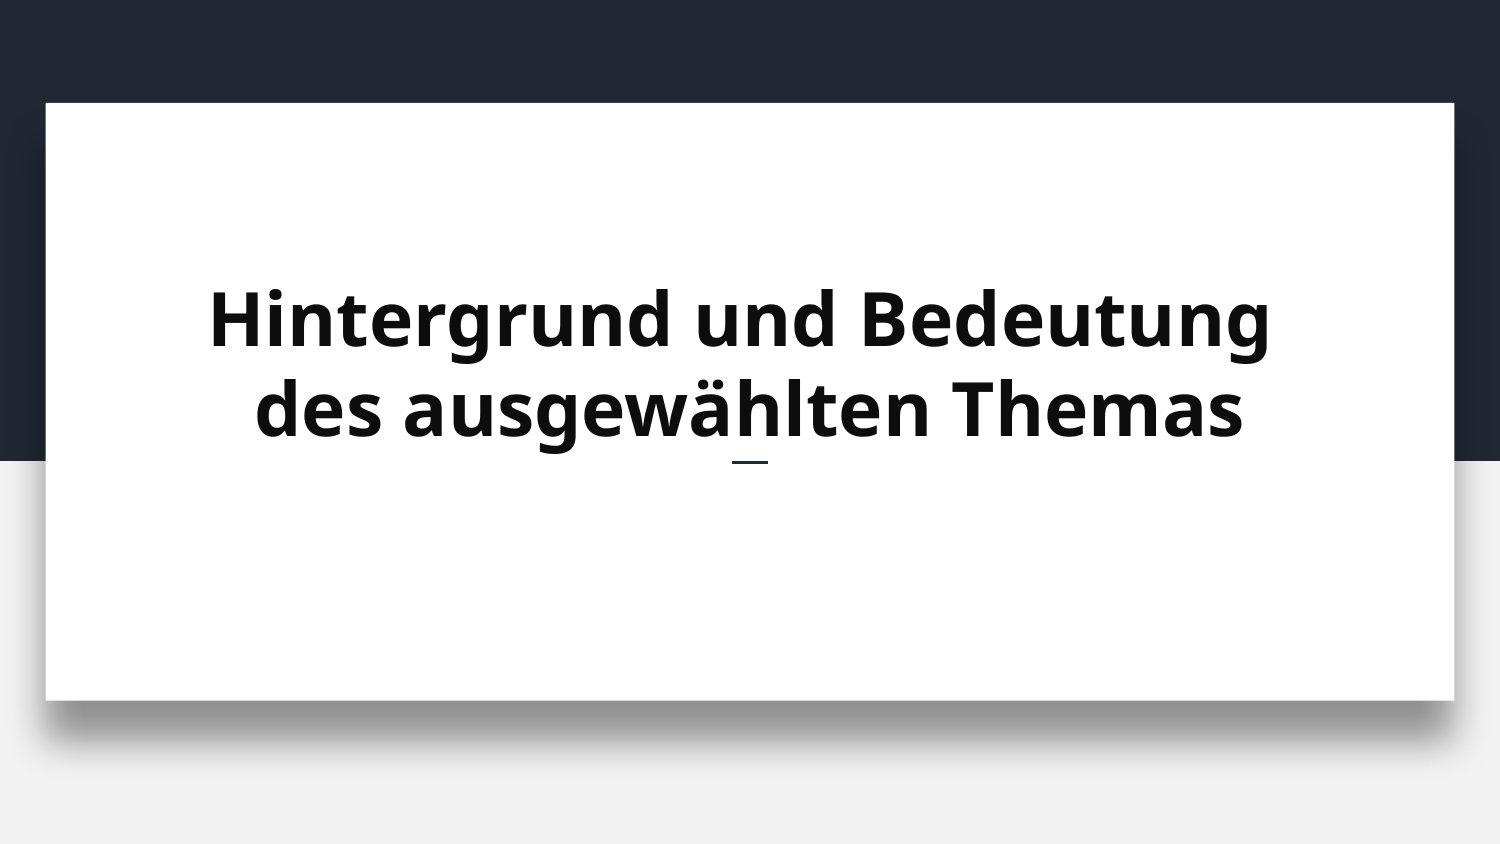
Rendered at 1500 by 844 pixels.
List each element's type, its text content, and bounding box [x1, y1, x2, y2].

text_box Hintergrund und Bedeutung des ausgewählten Themas [180, 264, 1320, 459]
text_box [45, 102, 1455, 702]
text_box [0, 0, 1500, 462]
